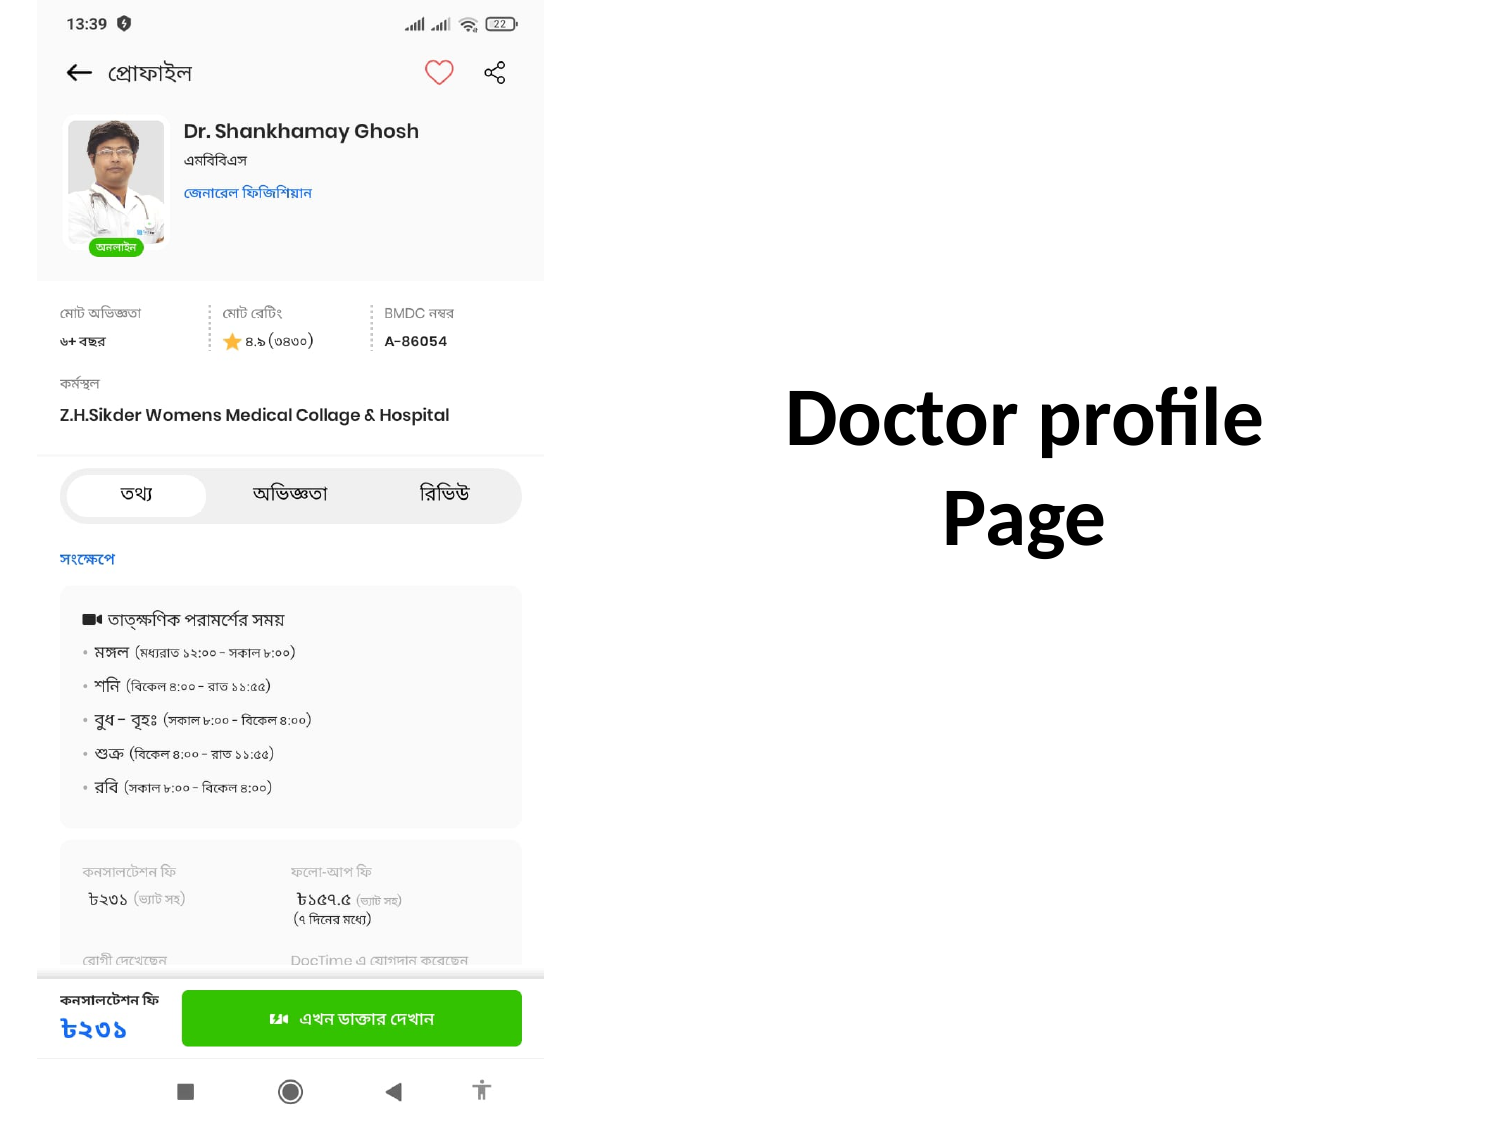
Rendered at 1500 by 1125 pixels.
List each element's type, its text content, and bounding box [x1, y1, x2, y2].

picture [37, 0, 544, 1125]
text_box Doctor profile Page [685, 335, 1364, 590]
